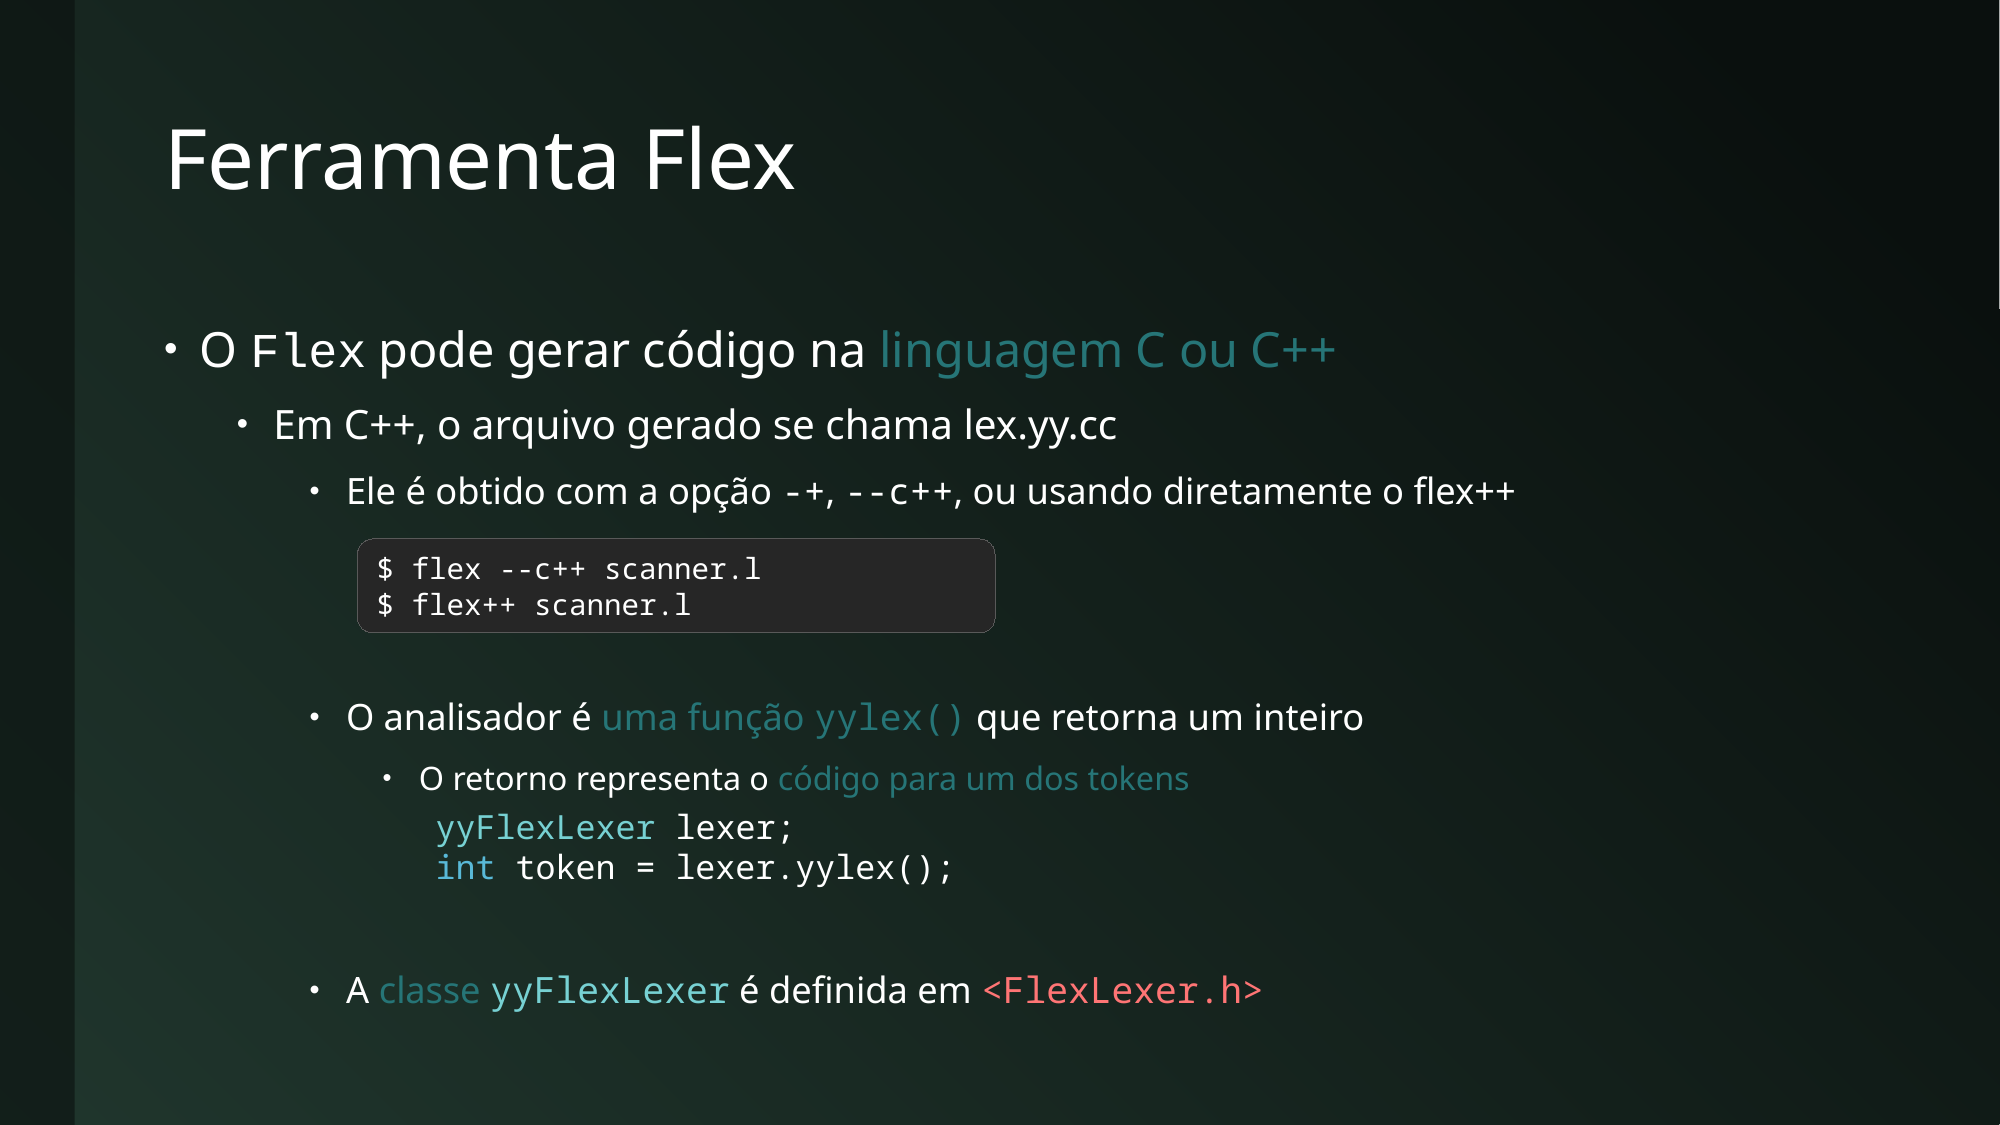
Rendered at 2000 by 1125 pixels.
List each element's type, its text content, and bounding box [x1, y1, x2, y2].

text_box $ flex --c++ scanner.l $ flex++ scanner.l [357, 538, 996, 633]
list O Flex pode gerar código na linguagem C ou C++ Em C++, o arquivo gerado se chama lex.yy.cc Ele é obtido com a opção -+, --c++, ou usando diretamente o flex++ O analisador é uma função yylex() que retorna um inteiro O retorno representa o código para um dos tokens A classe yyFlexLexer é definida em <FlexLexer.h> [149, 299, 1898, 1025]
text_box yyFlexLexer lexer; int token = lexer.yylex(); [420, 798, 1236, 894]
title Ferramenta Flex [149, 62, 1898, 263]
